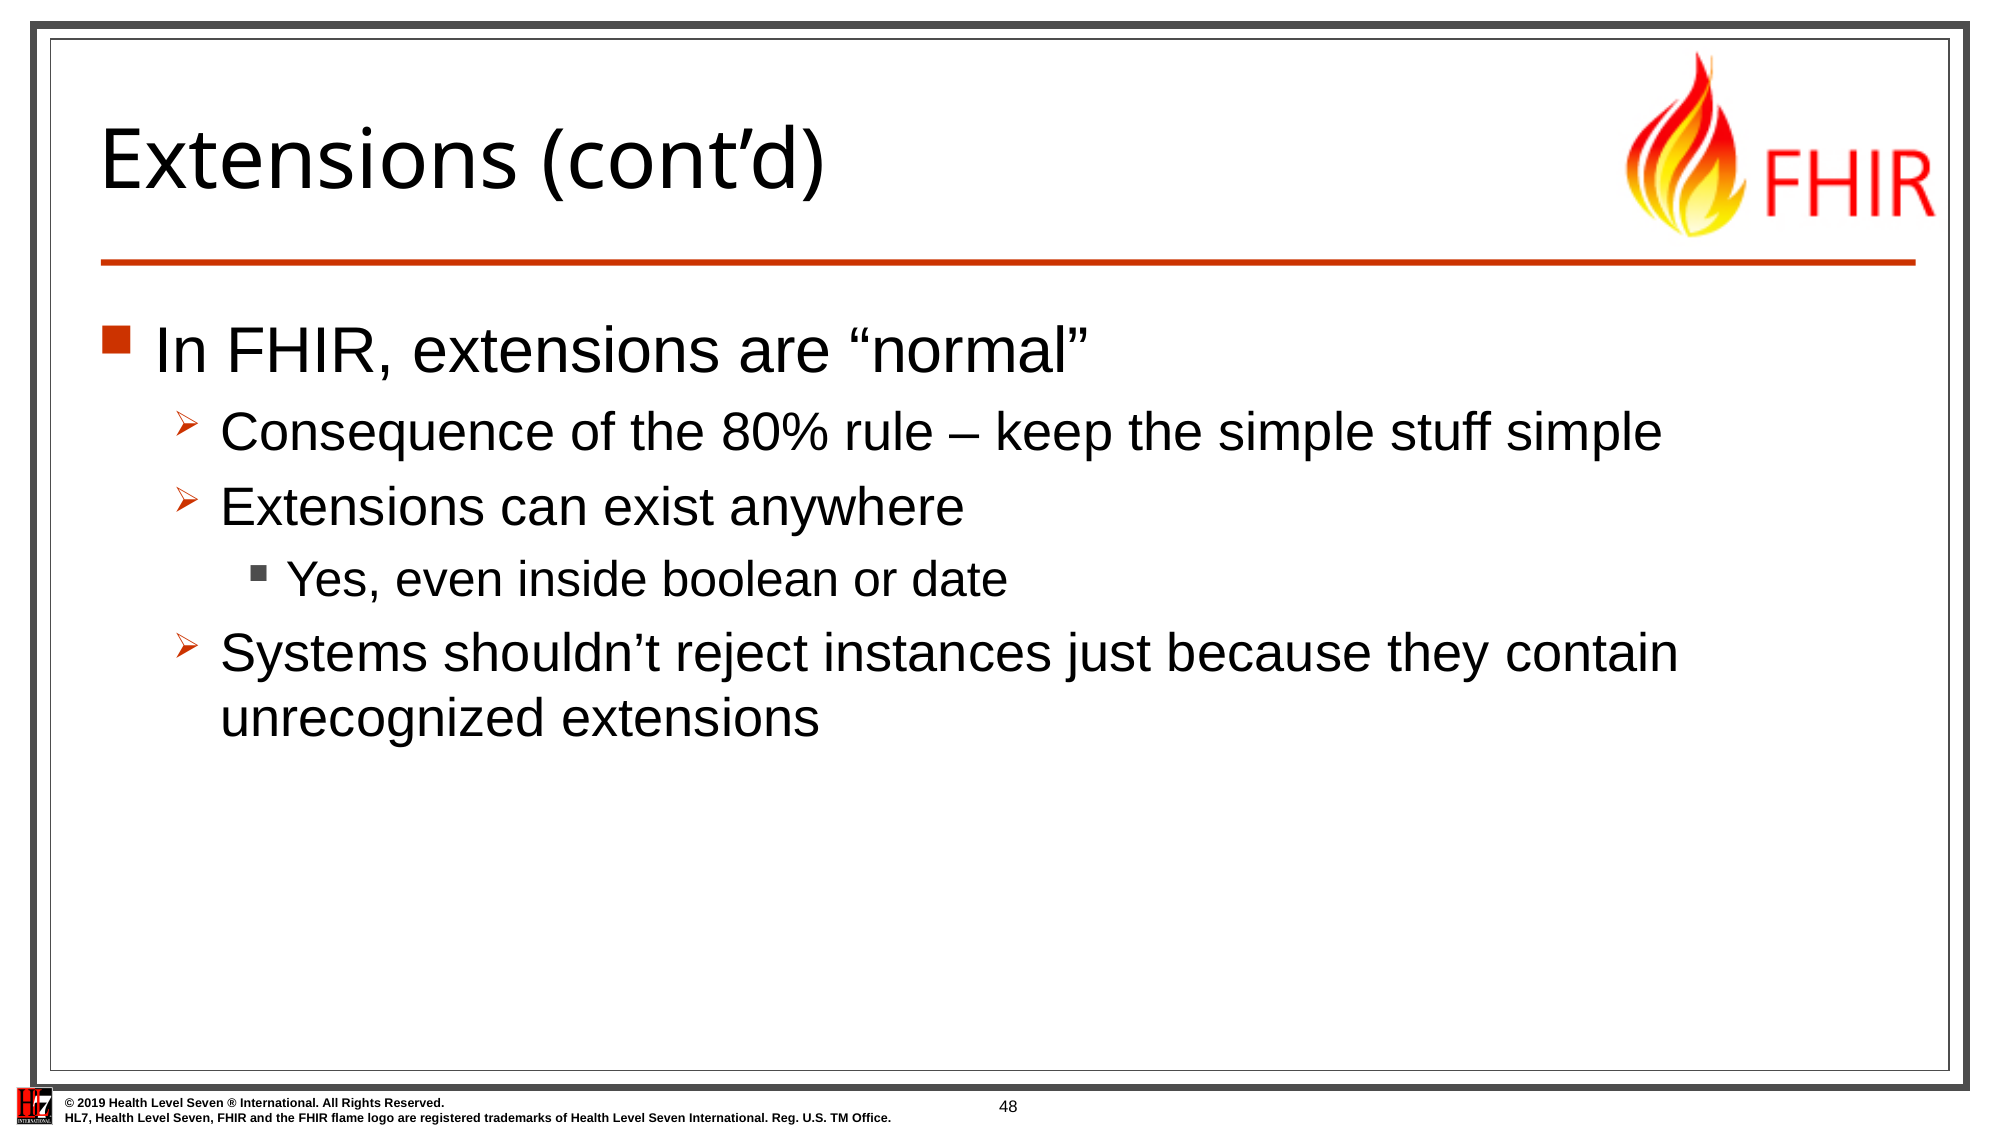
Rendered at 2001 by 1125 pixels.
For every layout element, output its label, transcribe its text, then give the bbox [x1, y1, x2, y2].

picture [1613, 41, 1948, 247]
title Extensions (cont’d) [83, 77, 1614, 213]
list In FHIR, extensions are “normal” Consequence of the 80% rule – keep the simple stuff simple Extensions can exist anywhere Yes, even inside boolean or date Systems shouldn’t reject instances just because they contain unrecognized extensions [83, 299, 1917, 1026]
picture [16, 1087, 53, 1125]
slide_number 48 [949, 1087, 1067, 1125]
